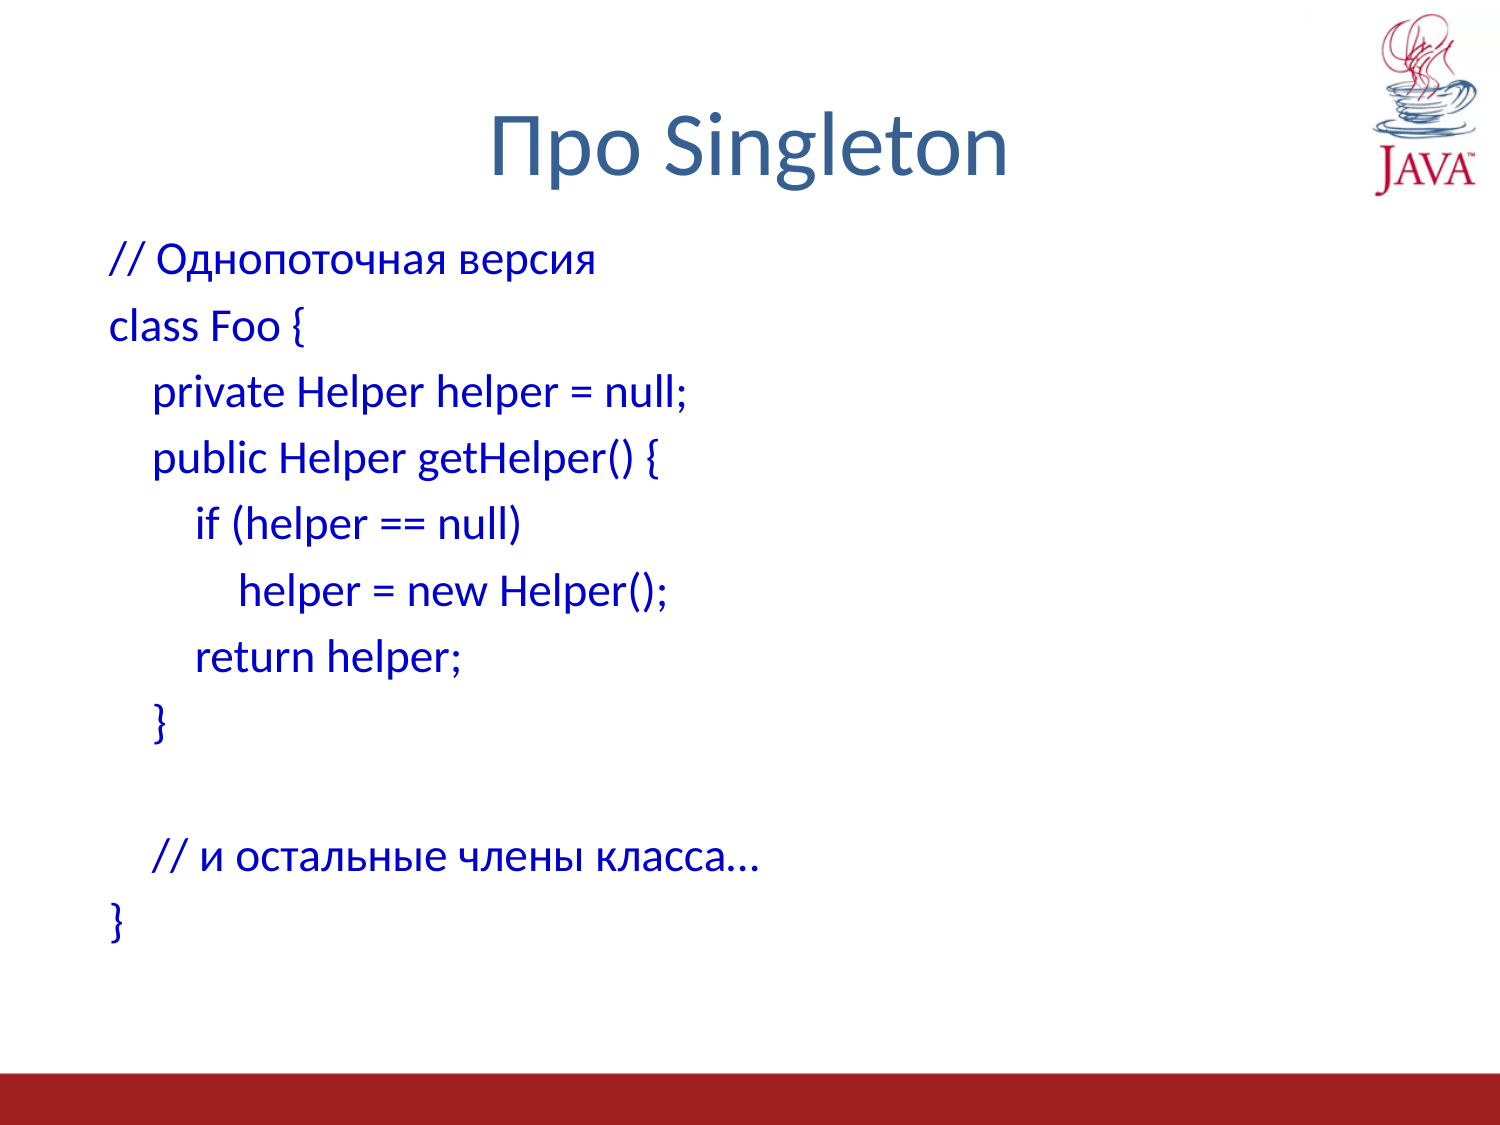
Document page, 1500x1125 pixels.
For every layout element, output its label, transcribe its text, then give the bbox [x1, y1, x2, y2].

title Про Singleton [75, 45, 1425, 233]
picture [0, 0, 1500, 1125]
list // Однопоточная версия class Foo { private Helper helper = null; public Helper getHelper() { if (helper == null) helper = new Helper(); return helper; } // и остальные члены класса… } [76, 219, 1427, 963]
